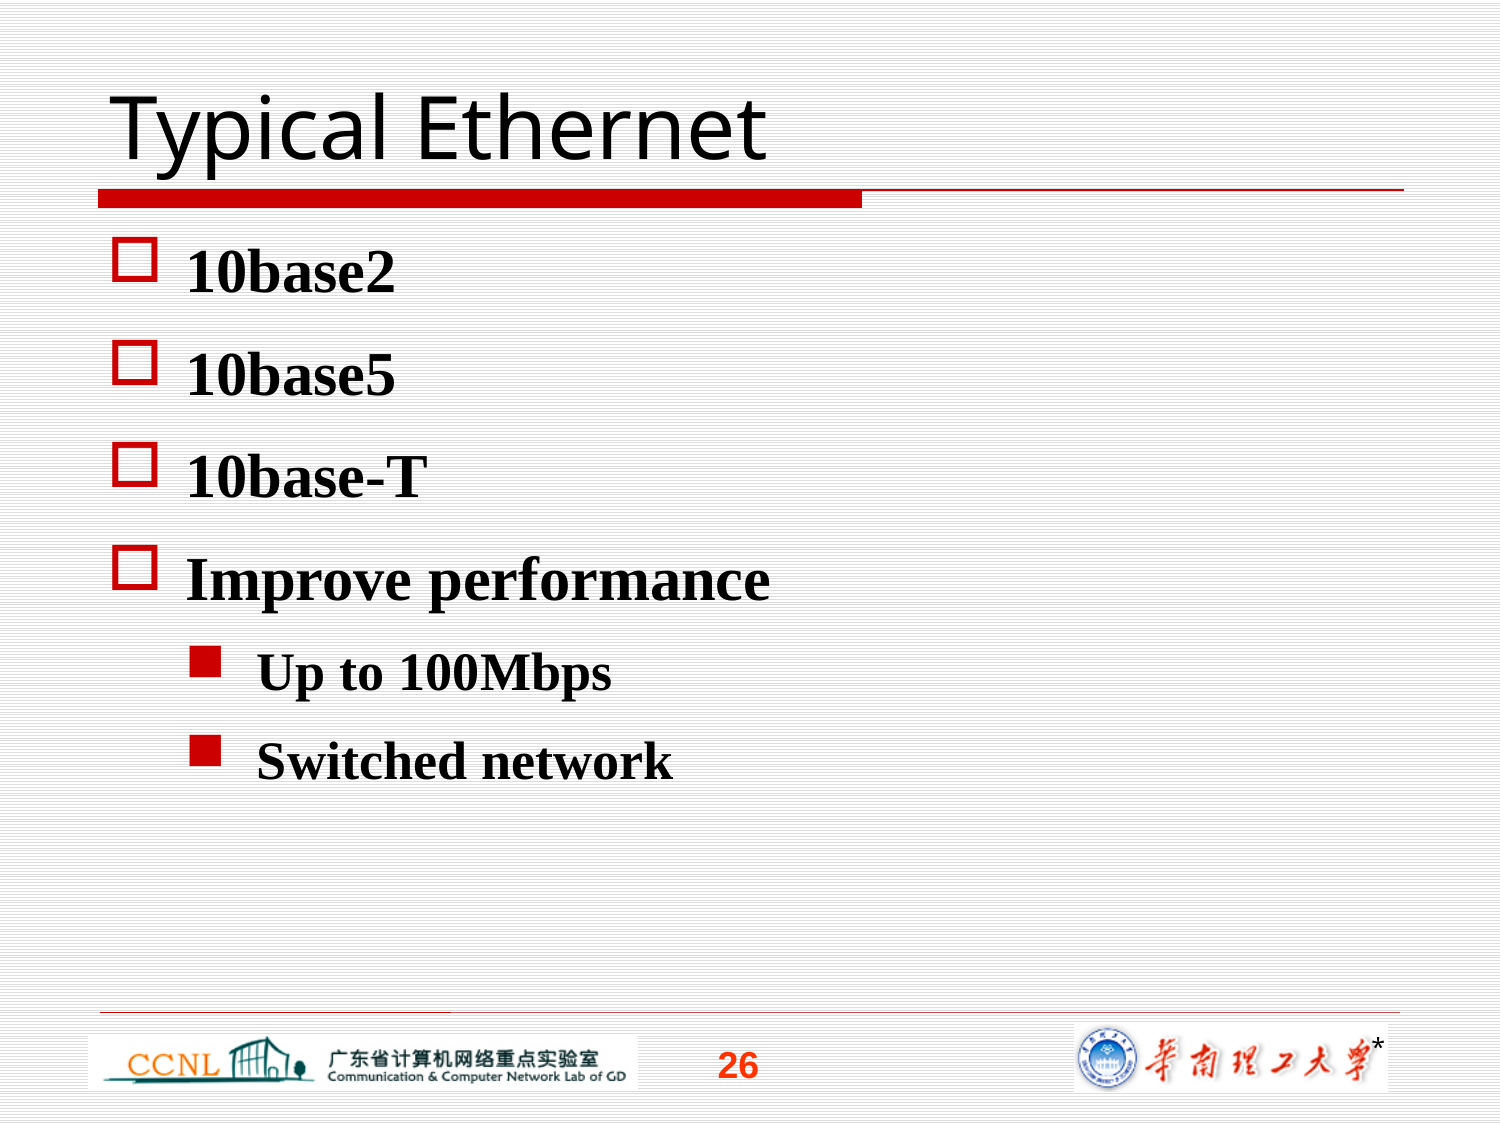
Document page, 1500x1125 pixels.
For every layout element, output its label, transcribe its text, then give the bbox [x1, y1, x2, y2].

picture [88, 1034, 638, 1090]
title Typical Ethernet [93, 49, 1407, 185]
slide_number * [1074, 1024, 1401, 1103]
list 10base2 10base5 10base-T Improve performance Up to 100Mbps Switched network [92, 207, 1406, 988]
